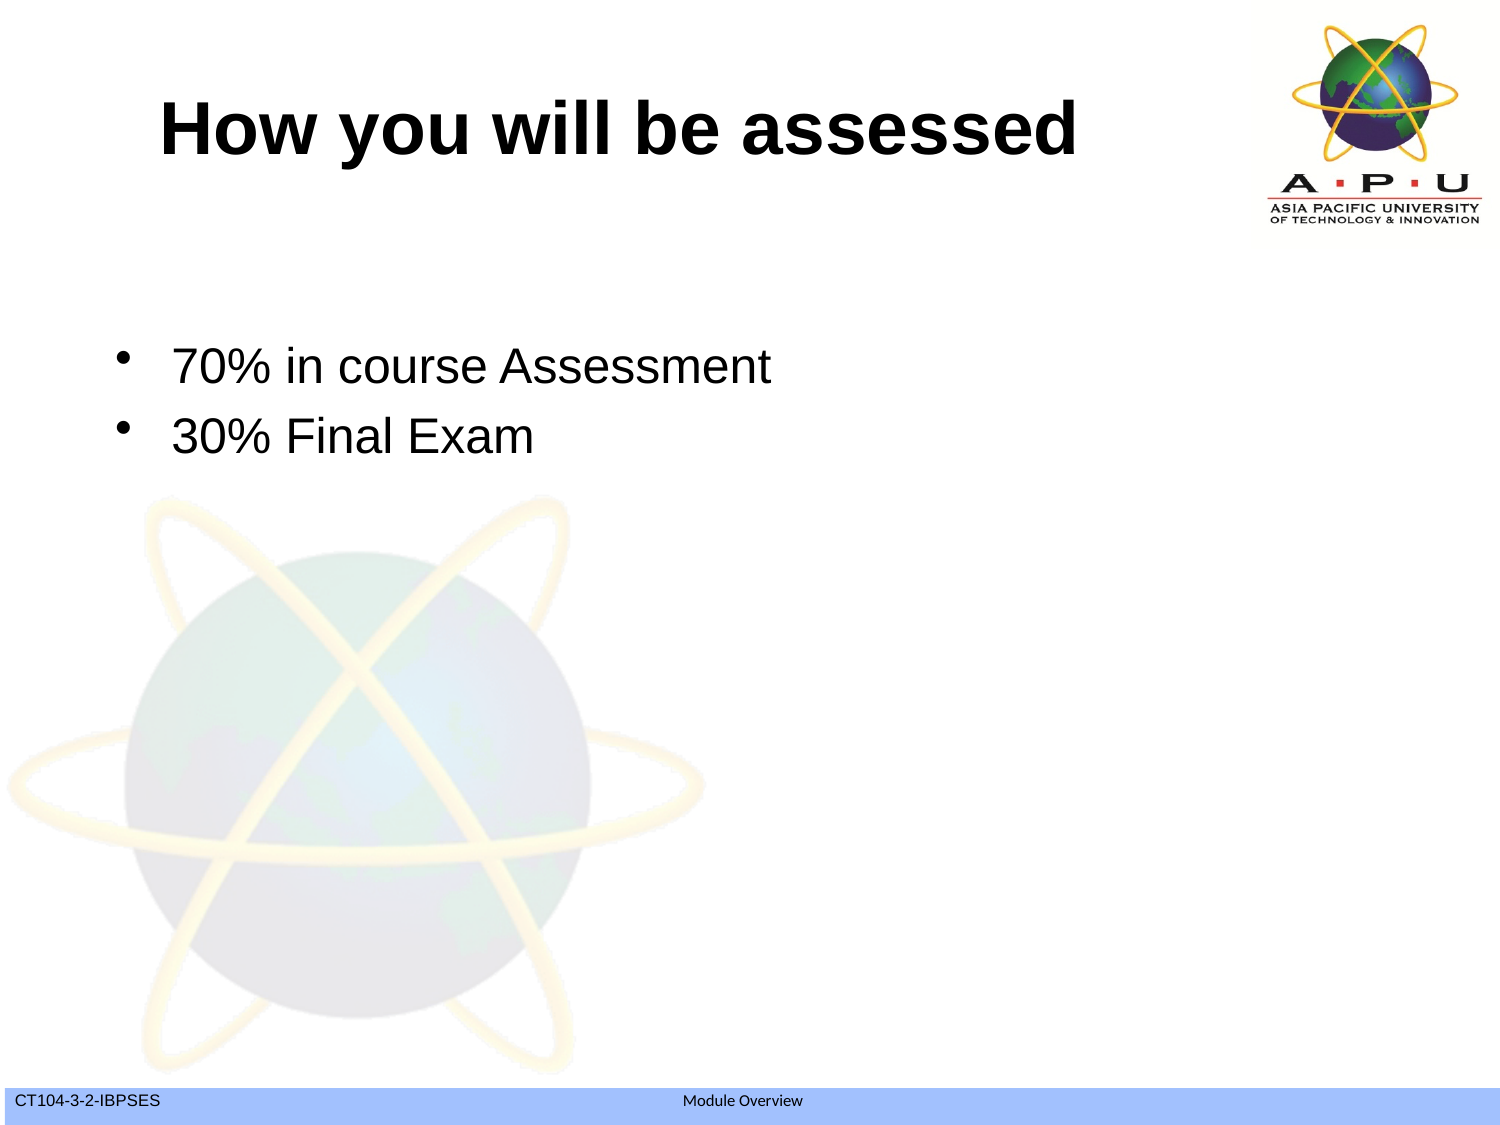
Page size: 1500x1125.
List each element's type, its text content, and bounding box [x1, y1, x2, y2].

picture [1251, 0, 1500, 249]
list 70% in course Assessment 30% Final Exam [100, 326, 1424, 1029]
text_box How you will be assessed [79, 71, 1161, 177]
